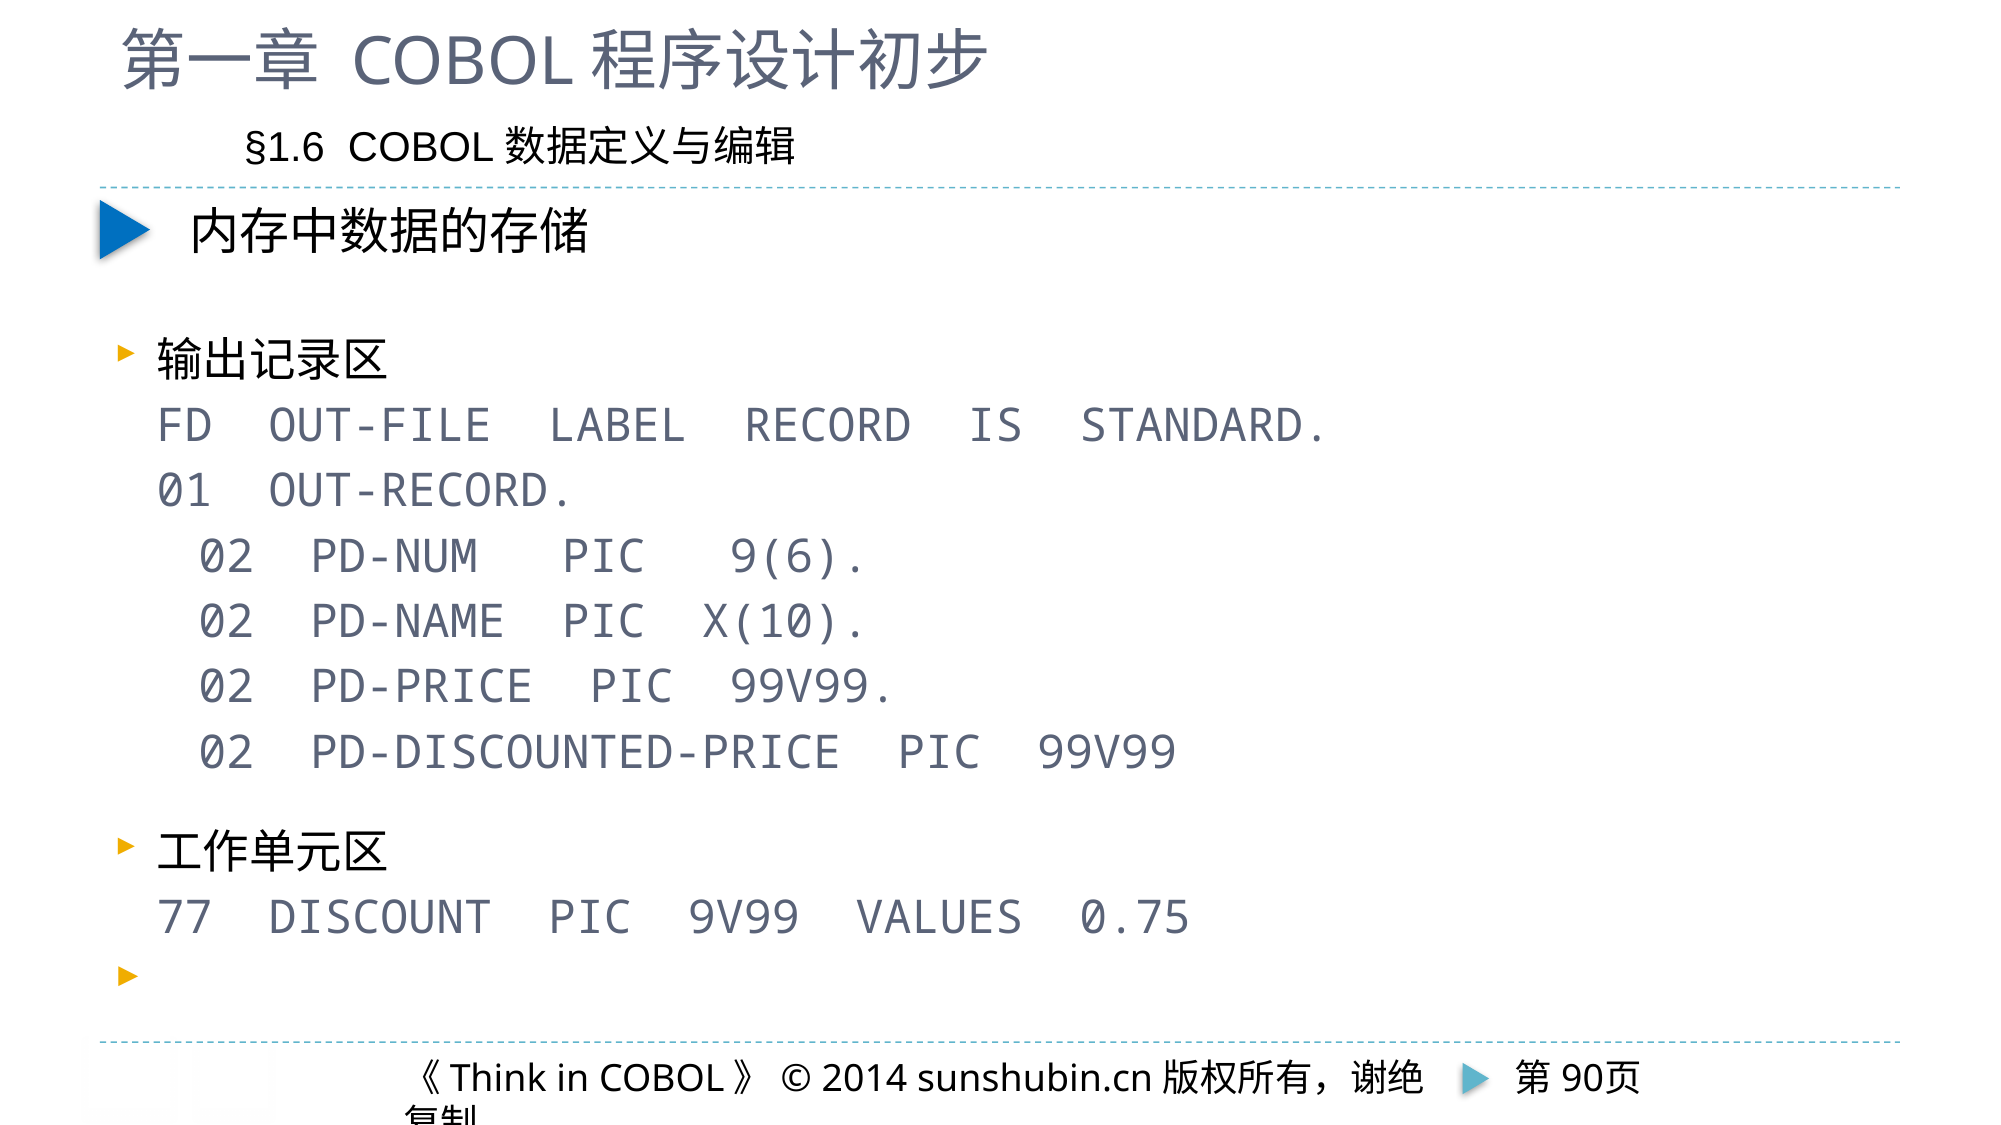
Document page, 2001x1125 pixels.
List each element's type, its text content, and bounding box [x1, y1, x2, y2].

list §1.6 COBOL数据定义与编辑 [217, 118, 1305, 182]
list 输出记录区 FD OUT-FILE LABEL RECORD IS STANDARD. 01 OUT-RECORD. 02 PD-NUM PIC 9(6). 02 PD-NAME PIC X(10). 02 PD-PRICE PIC 99V99. 02 PD-DISCOUNTED-PRICE PIC 99V99 工作单元区 77 DISCOUNT PIC 9V99 VALUES 0.75 [99, 287, 1900, 1025]
list 内存中数据的存储 [175, 192, 1305, 268]
title 第一章 COBOL程序设计初步 [105, 10, 1305, 99]
